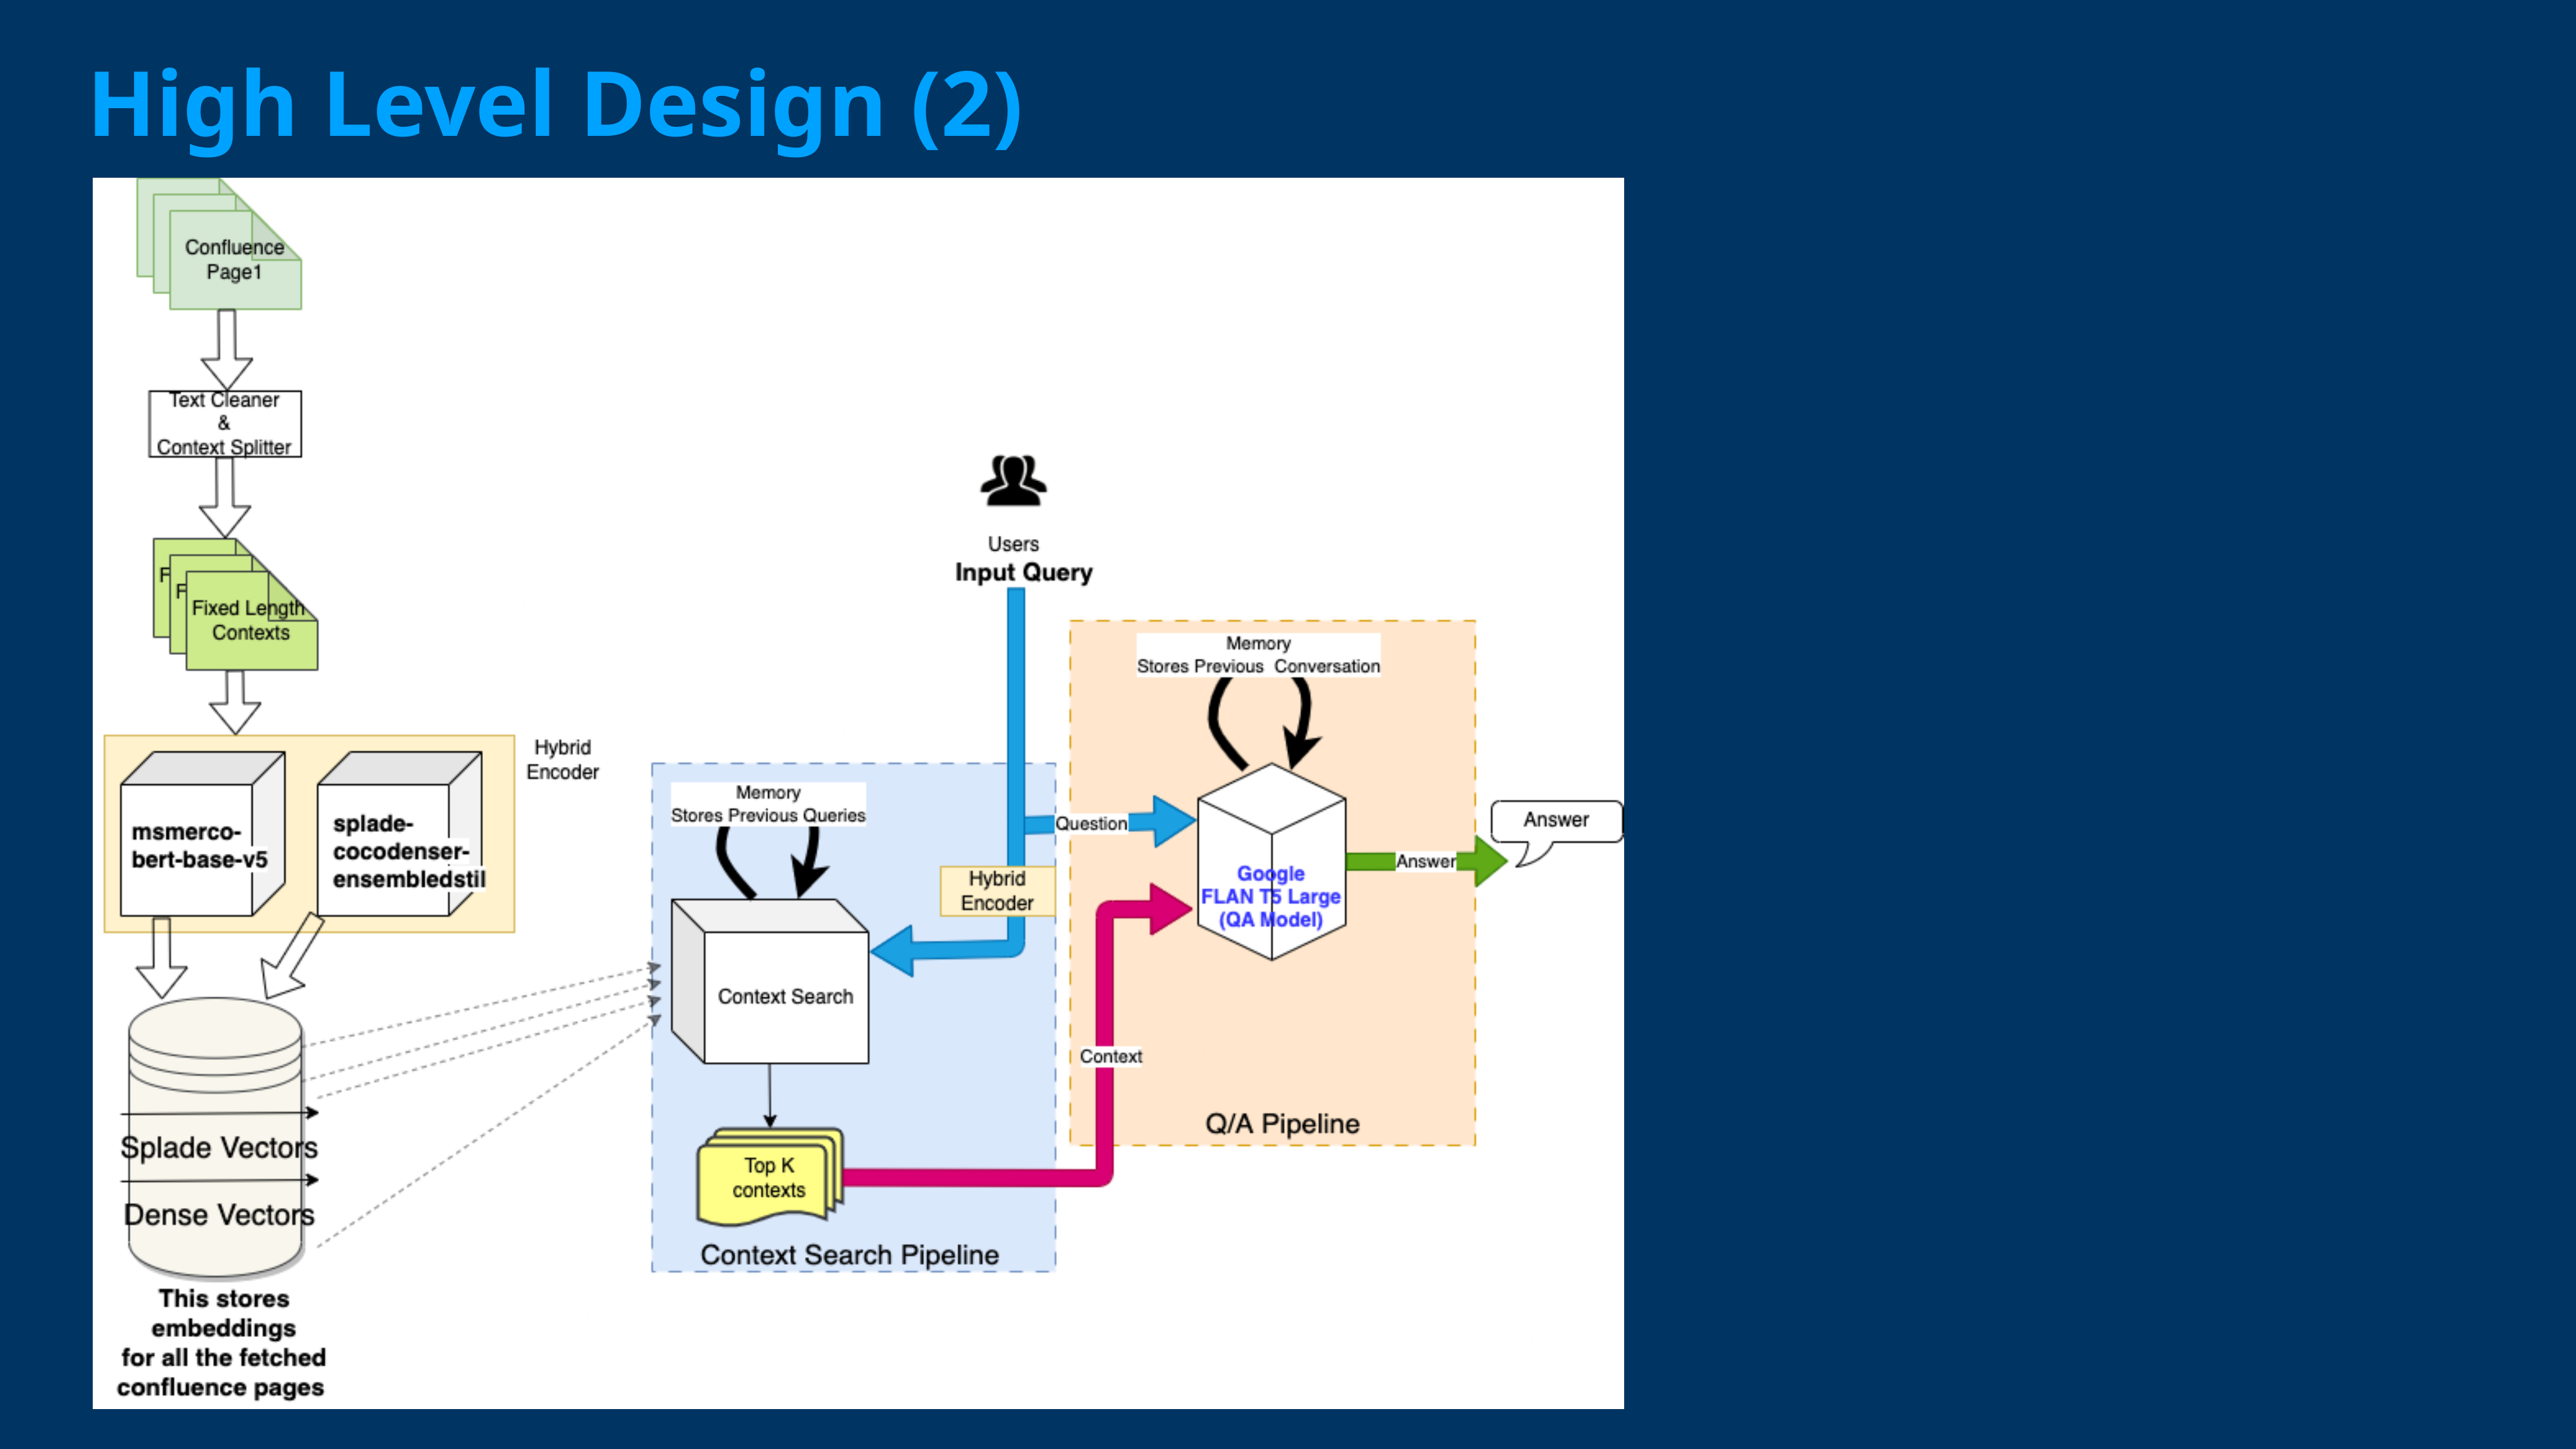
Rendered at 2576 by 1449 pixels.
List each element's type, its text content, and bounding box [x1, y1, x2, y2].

picture [93, 178, 1624, 1409]
subtitle High Level Design (2) [81, 40, 2403, 243]
